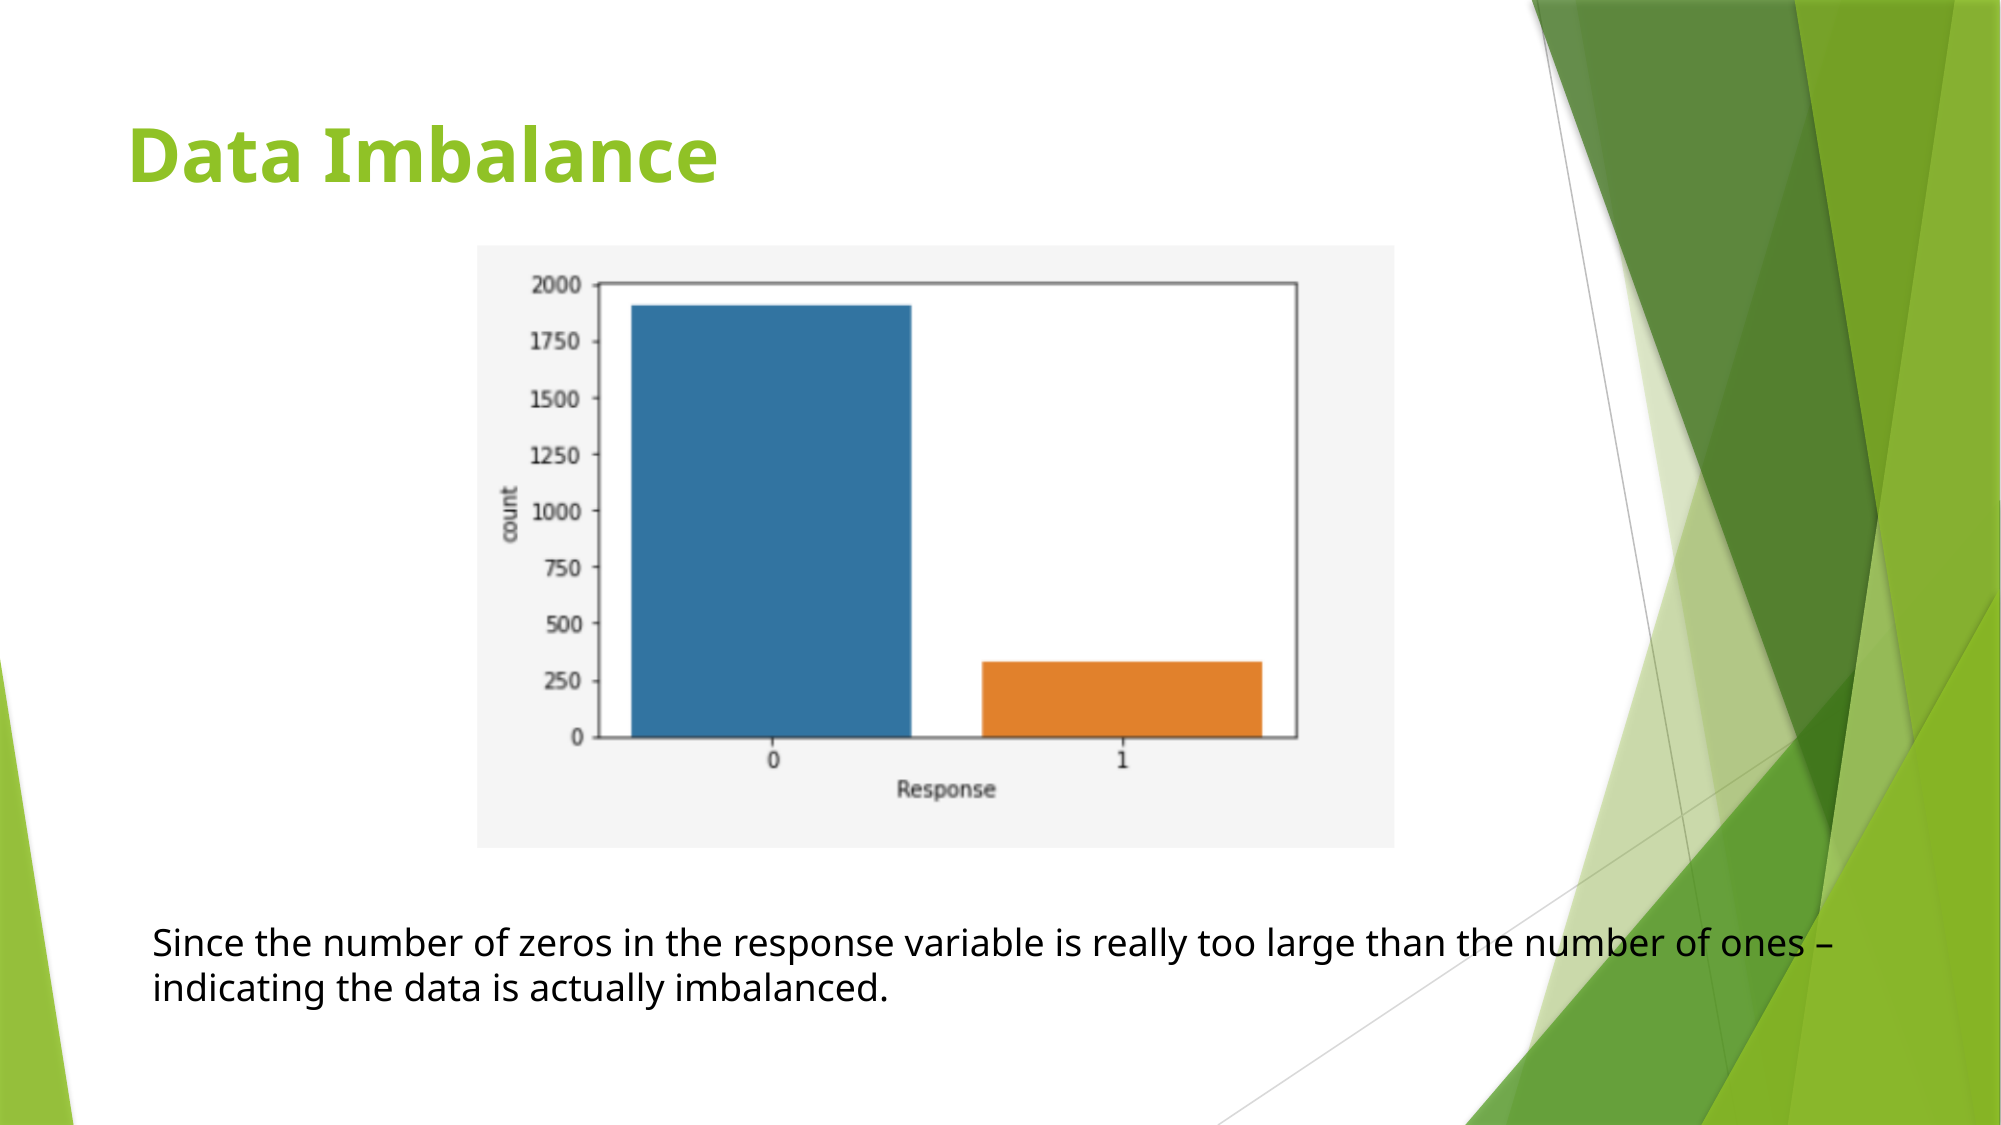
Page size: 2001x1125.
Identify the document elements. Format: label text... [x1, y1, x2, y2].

text_box Since the number of zeros in the response variable is really too large than the number of ones – indicating the data is actually imbalanced. [137, 911, 1887, 1017]
title Data Imbalance [111, 99, 1522, 317]
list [447, 232, 1459, 851]
